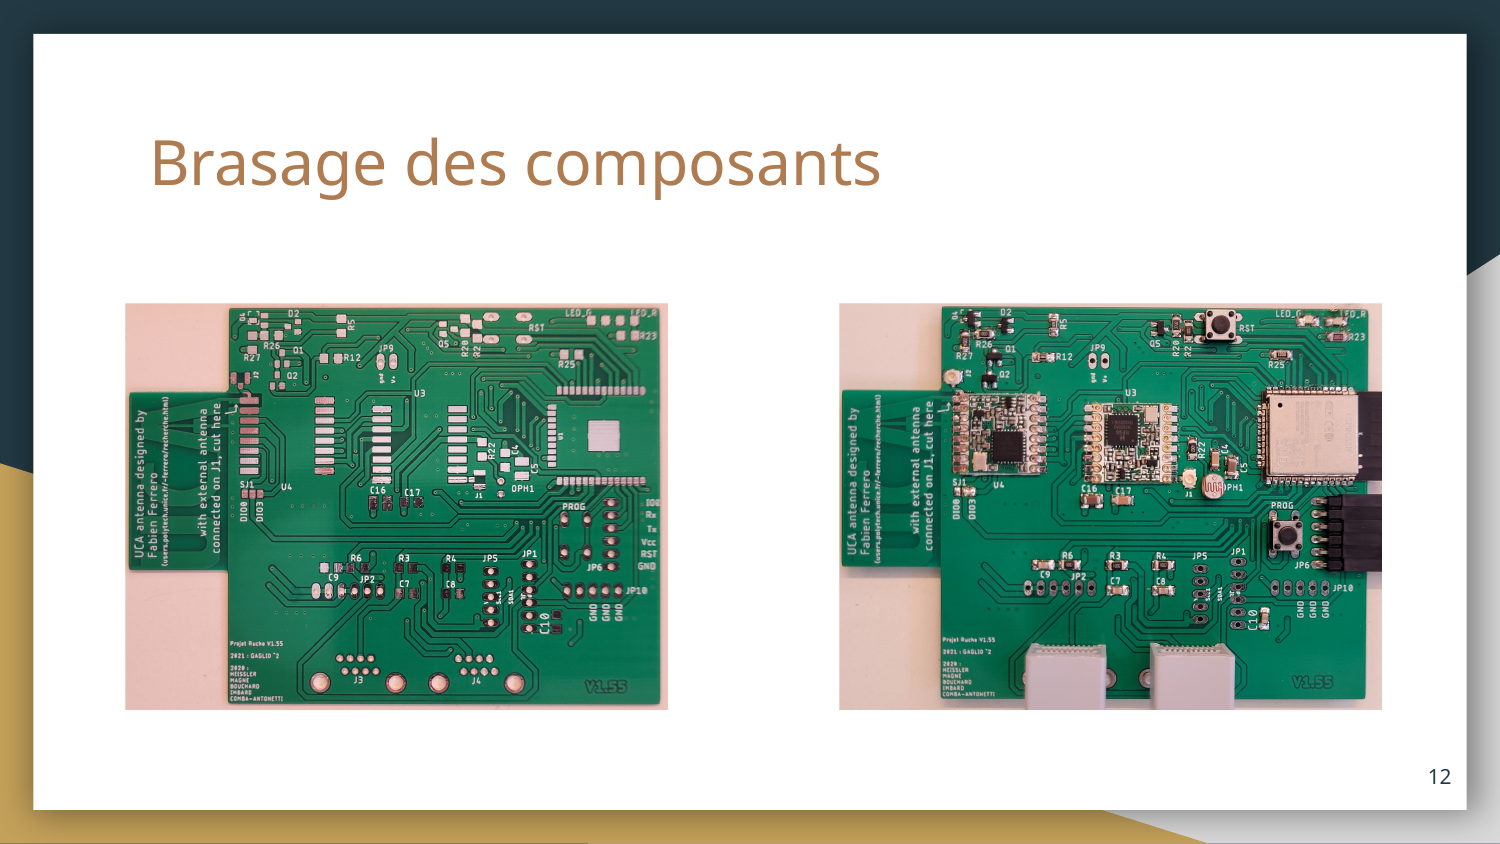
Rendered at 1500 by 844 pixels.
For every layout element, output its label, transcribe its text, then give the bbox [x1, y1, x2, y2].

slide_number ‹#› [1376, 745, 1467, 810]
title Brasage des composants [134, 107, 1366, 265]
picture [840, 235, 1381, 778]
picture [126, 235, 667, 778]
